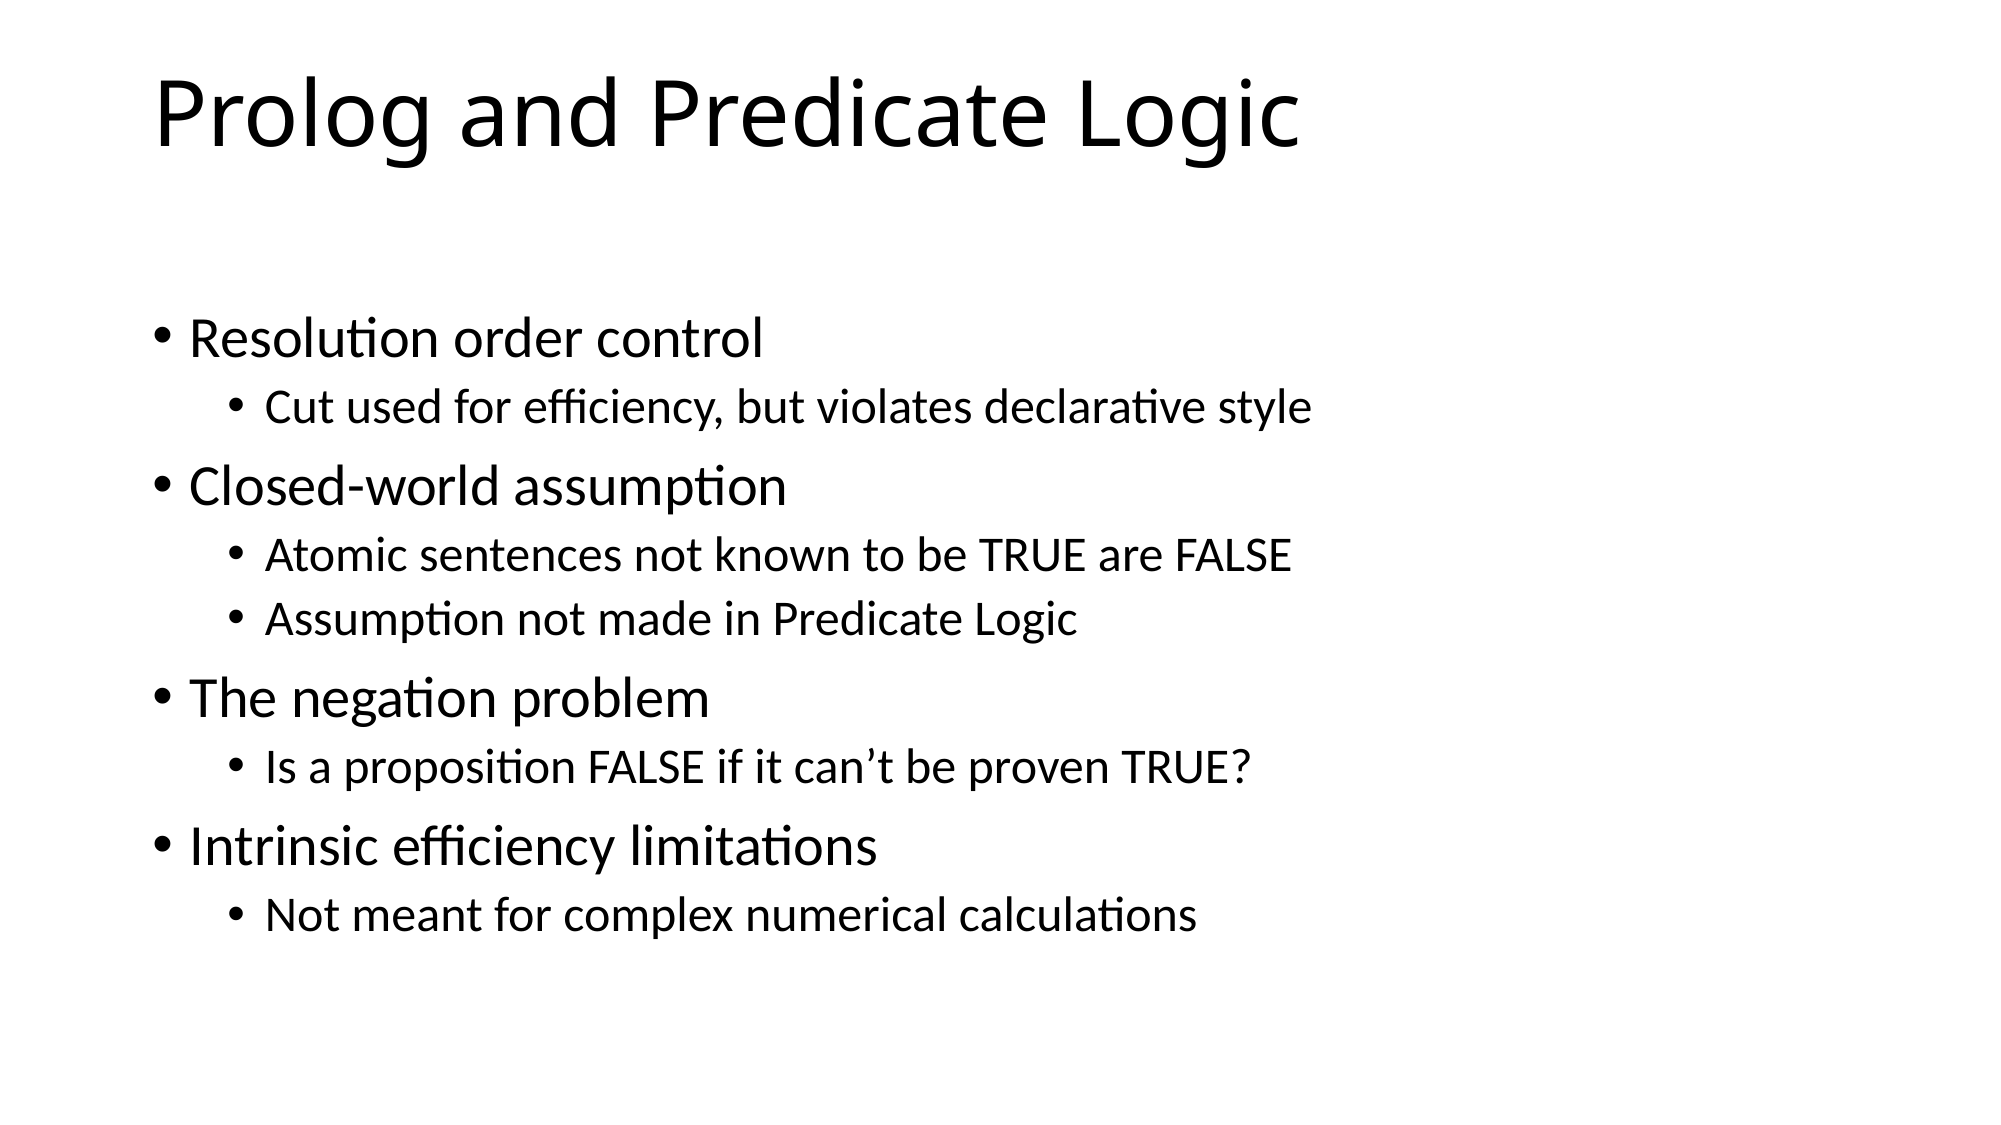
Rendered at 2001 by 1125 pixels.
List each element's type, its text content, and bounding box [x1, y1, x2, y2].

list Resolution order control Cut used for efficiency, but violates declarative style Closed-world assumption Atomic sentences not known to be TRUE are FALSE Assumption not made in Predicate Logic The negation problem Is a proposition FALSE if it can’t be proven TRUE? Intrinsic efficiency limitations Not meant for complex numerical calculations [137, 299, 1863, 1014]
title Prolog and Predicate Logic [137, 59, 1863, 278]
